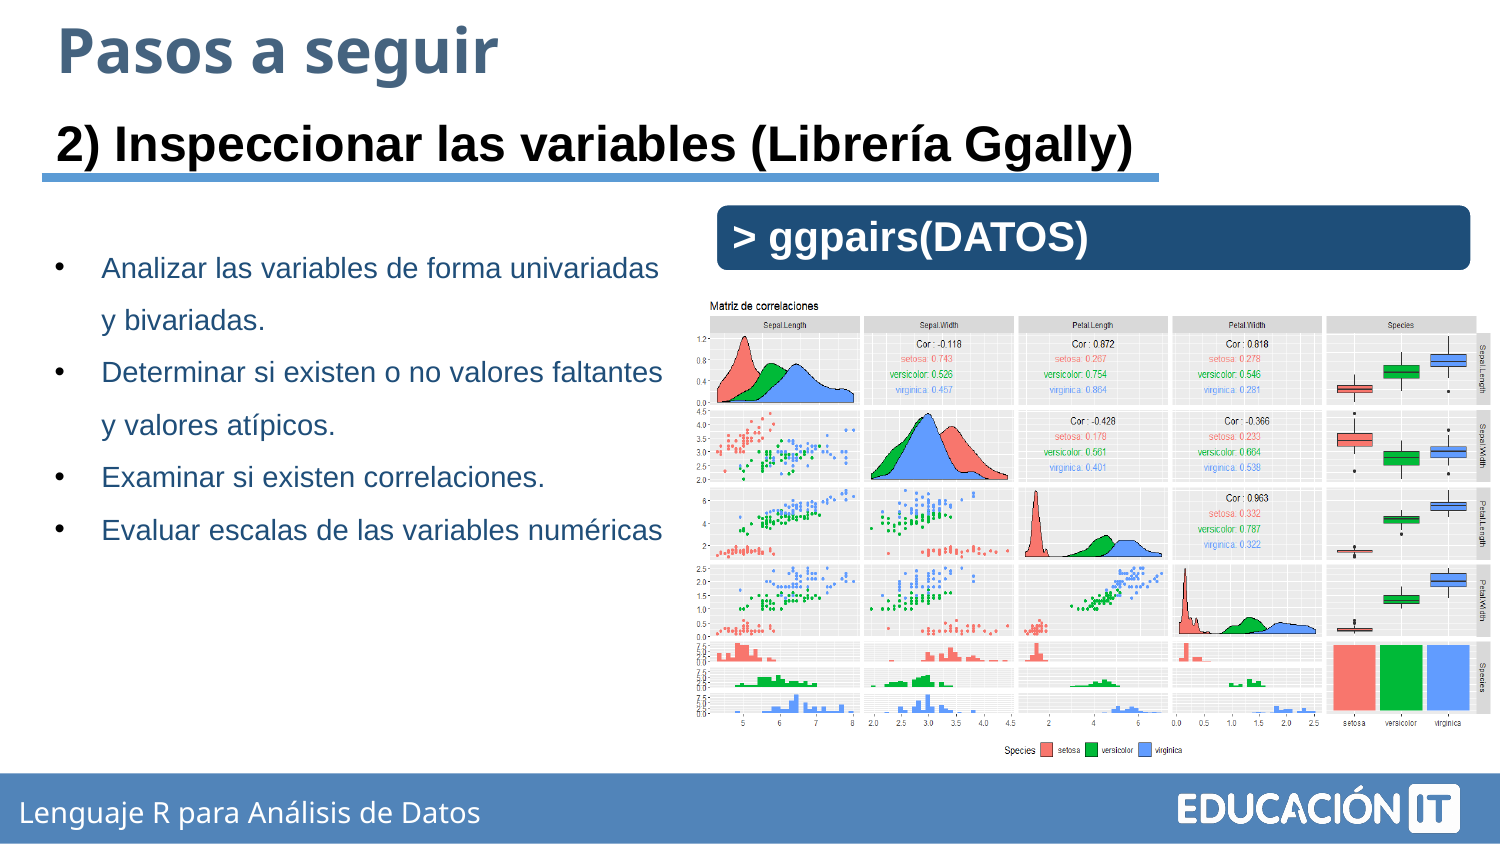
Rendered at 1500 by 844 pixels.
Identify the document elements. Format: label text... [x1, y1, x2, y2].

text_box Pasos a seguir [41, 10, 1031, 87]
picture [692, 295, 1495, 767]
text_box 2) Inspeccionar las variables (Librería Ggally) [41, 104, 1174, 180]
text_box Analizar las variables de forma univariadas y bivariadas. Determinar si existen o no valores faltantes y valores atípicos. Examinar si existen correlaciones. Evaluar escalas de las variables numéricas [39, 224, 686, 554]
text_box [715, 204, 1472, 272]
picture [1175, 778, 1463, 839]
